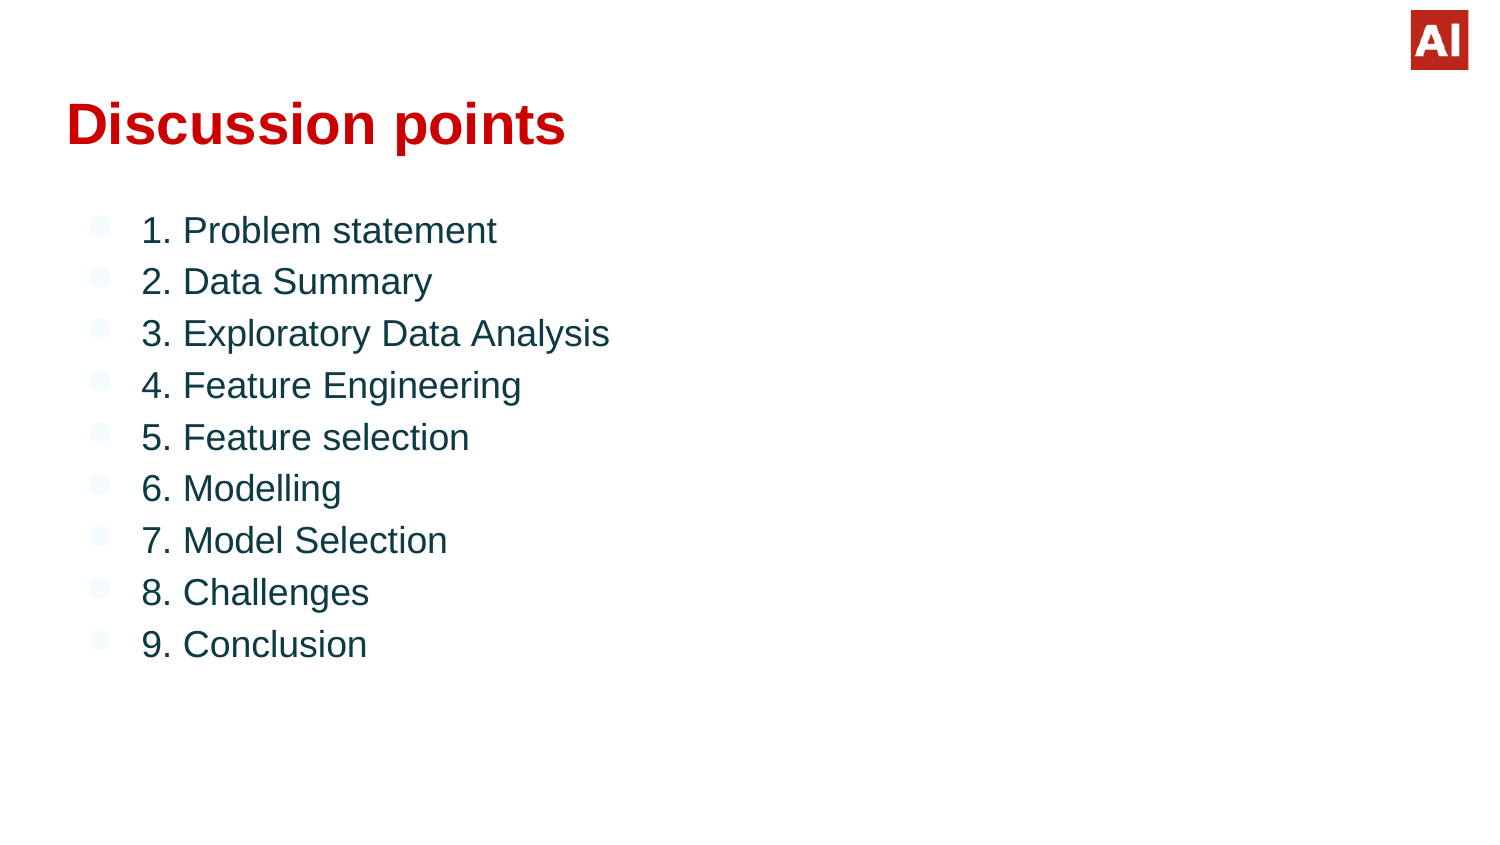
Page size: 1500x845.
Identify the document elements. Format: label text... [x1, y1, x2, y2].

picture [1410, 10, 1469, 70]
title Discussion points [64, 84, 572, 228]
text_box 1. Problem statement 2. Data Summary 3. Exploratory Data Analysis 4. Feature Engineering 5. Feature selection 6. Modelling 7. Model Selection 8. Challenges 9. Conclusion [83, 197, 615, 665]
